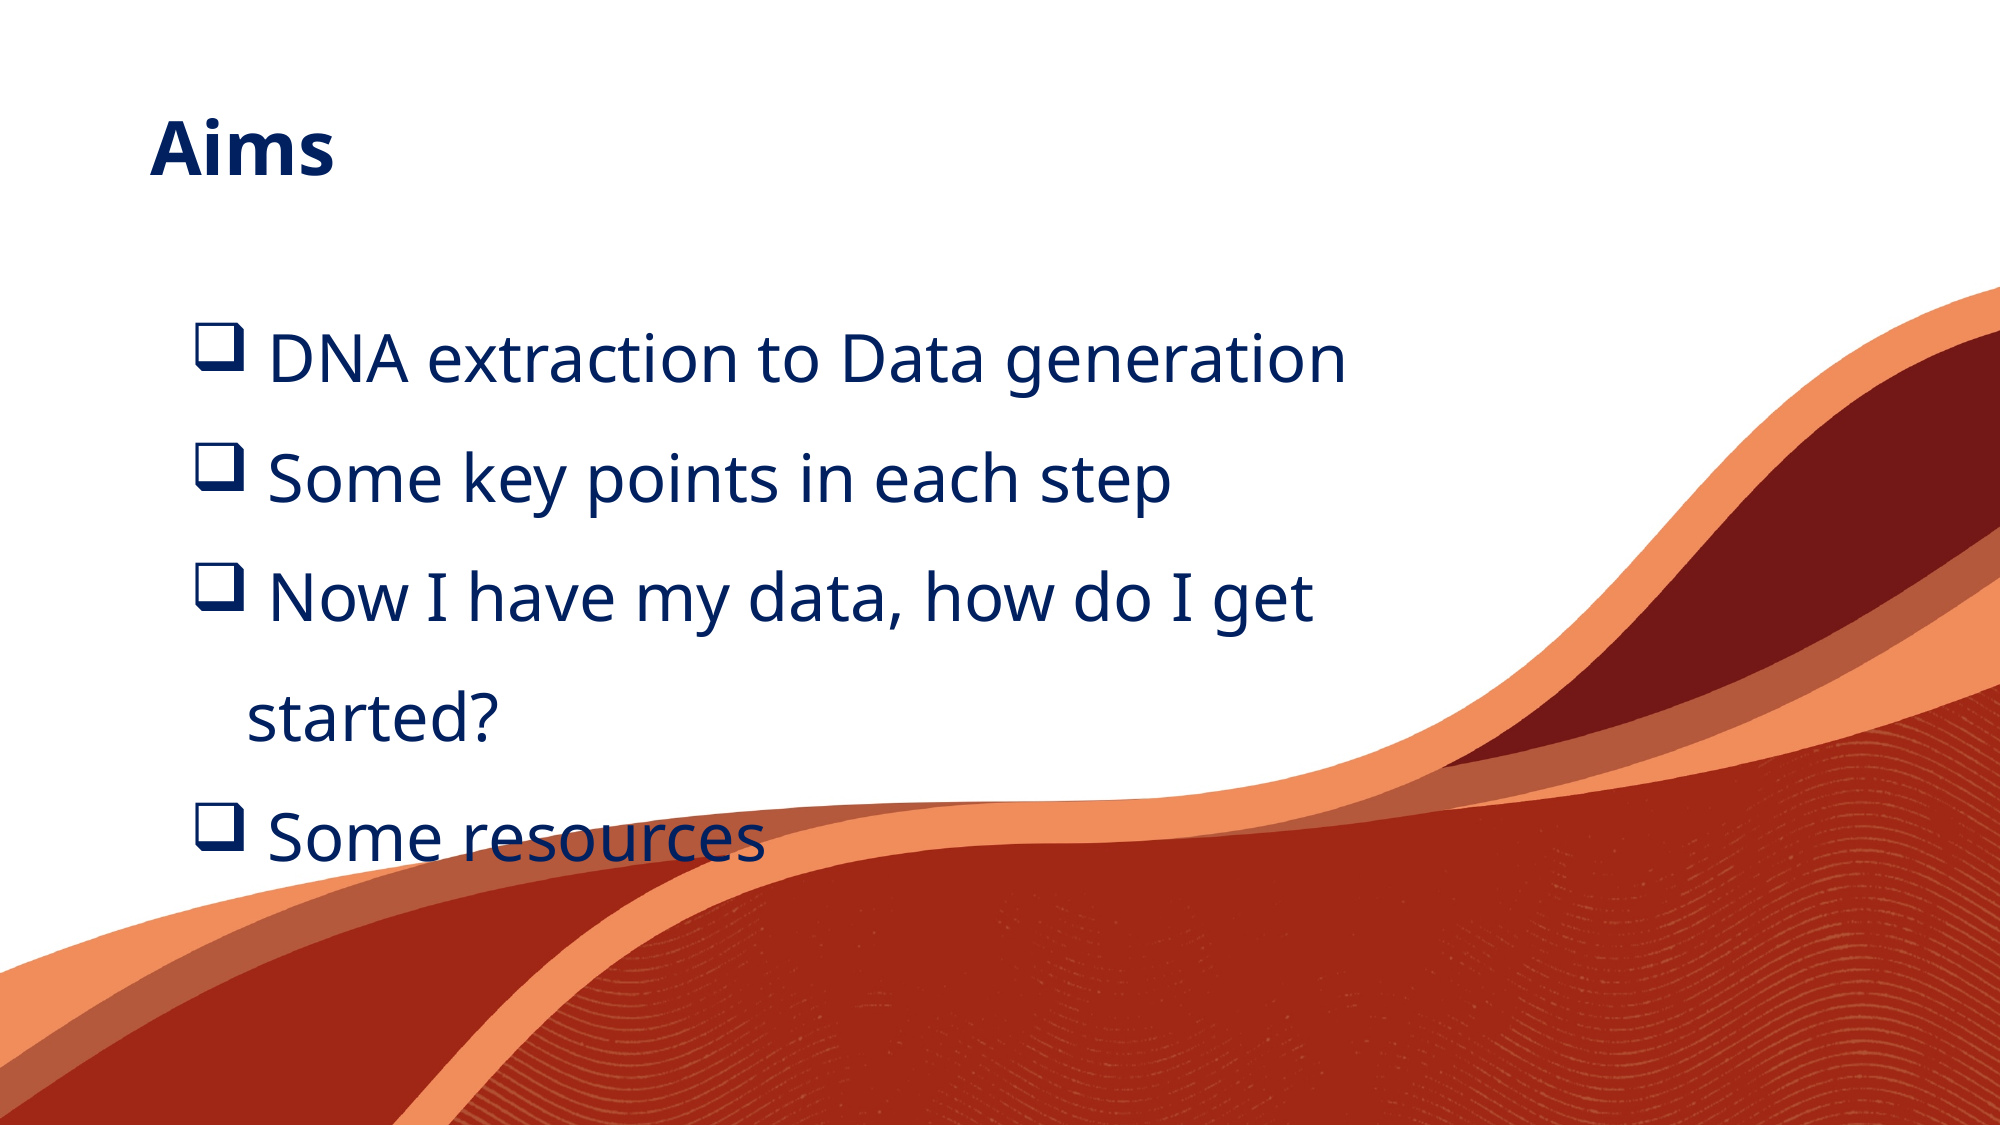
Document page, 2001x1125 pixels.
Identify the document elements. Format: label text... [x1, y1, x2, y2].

text_box DNA extraction to Data generation Some key points in each step Now I have my data, how do I get started? Some resources [175, 268, 1581, 883]
picture [0, 0, 2000, 1125]
title Aims [150, 100, 1616, 199]
